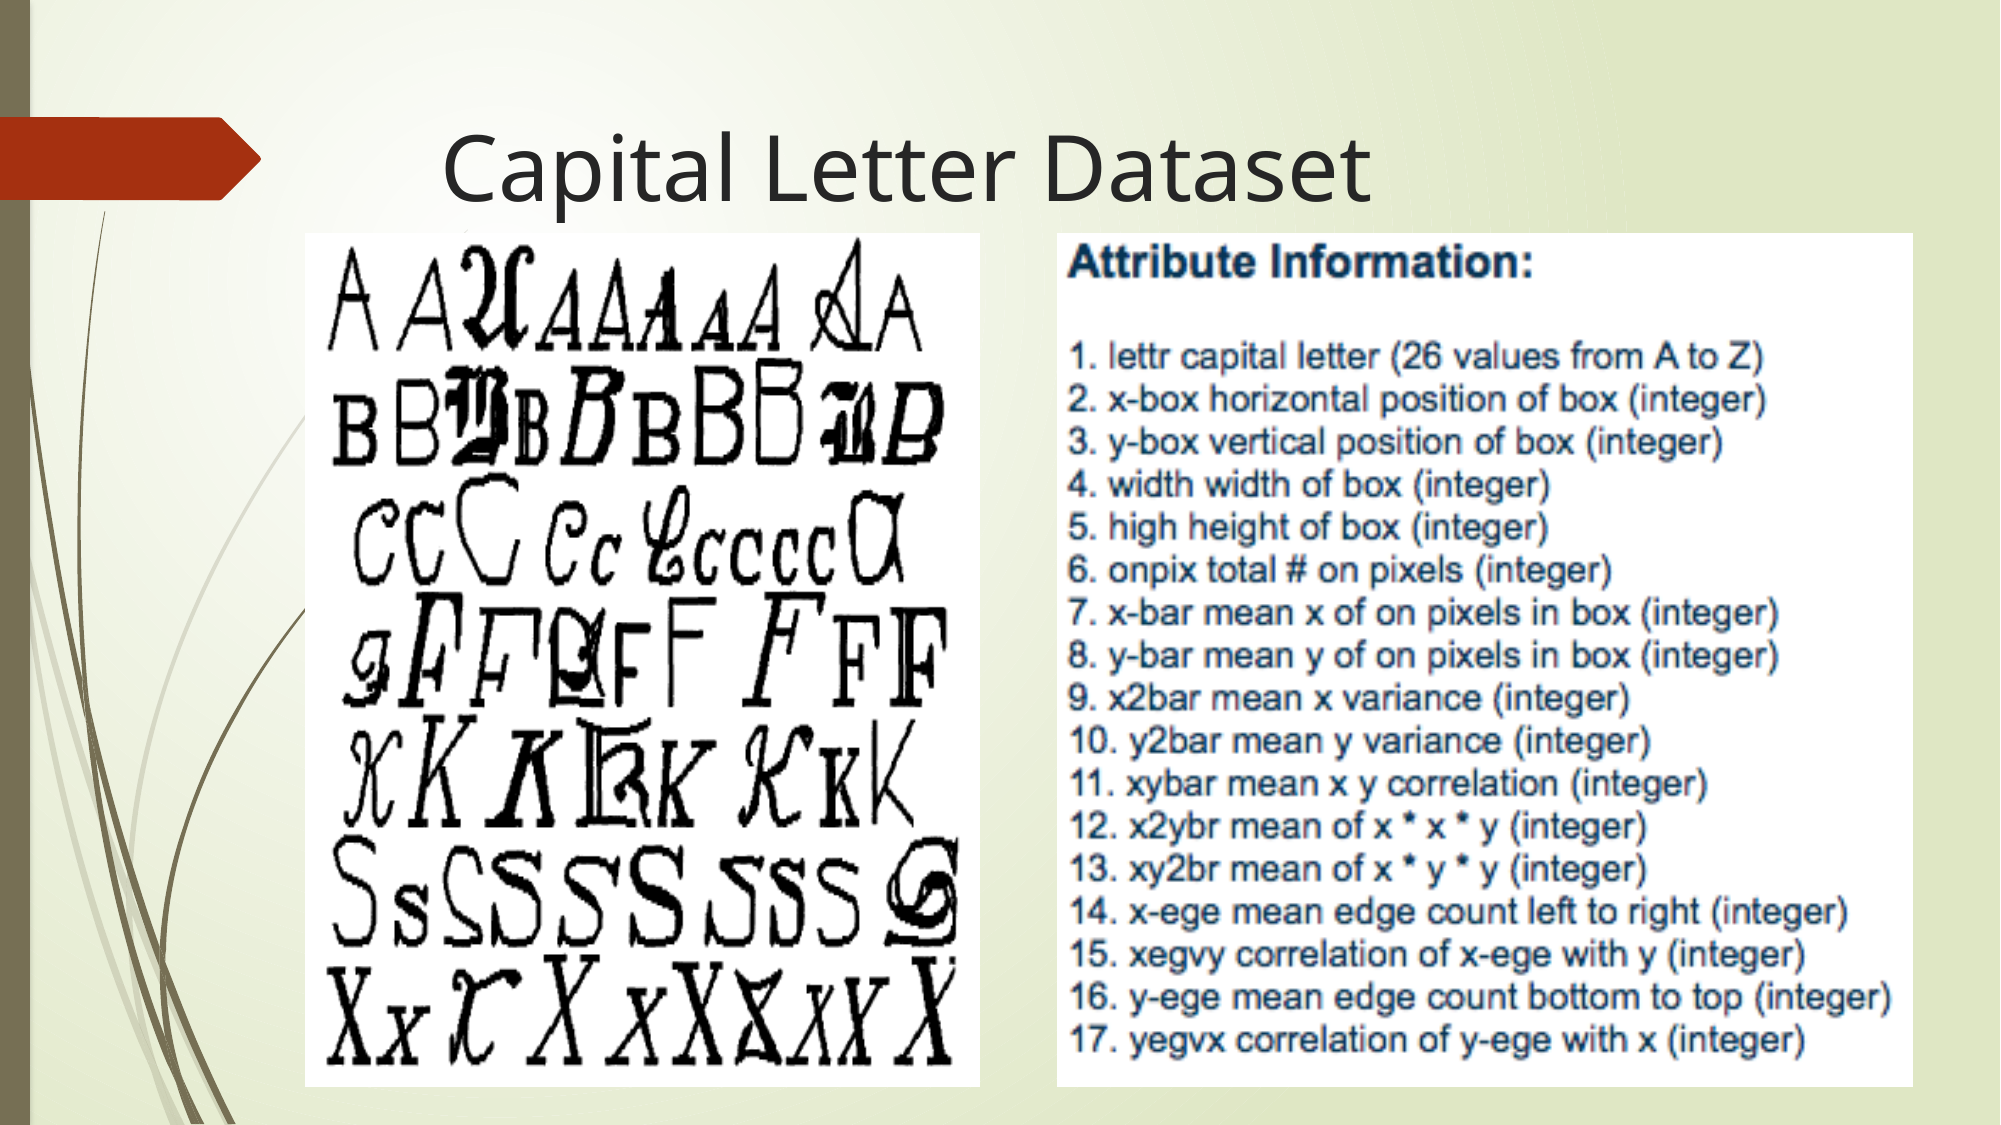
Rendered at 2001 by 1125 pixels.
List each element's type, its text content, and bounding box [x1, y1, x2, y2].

title Capital Letter Dataset [425, 102, 1888, 313]
picture [1056, 233, 1913, 1087]
picture [305, 233, 980, 1087]
